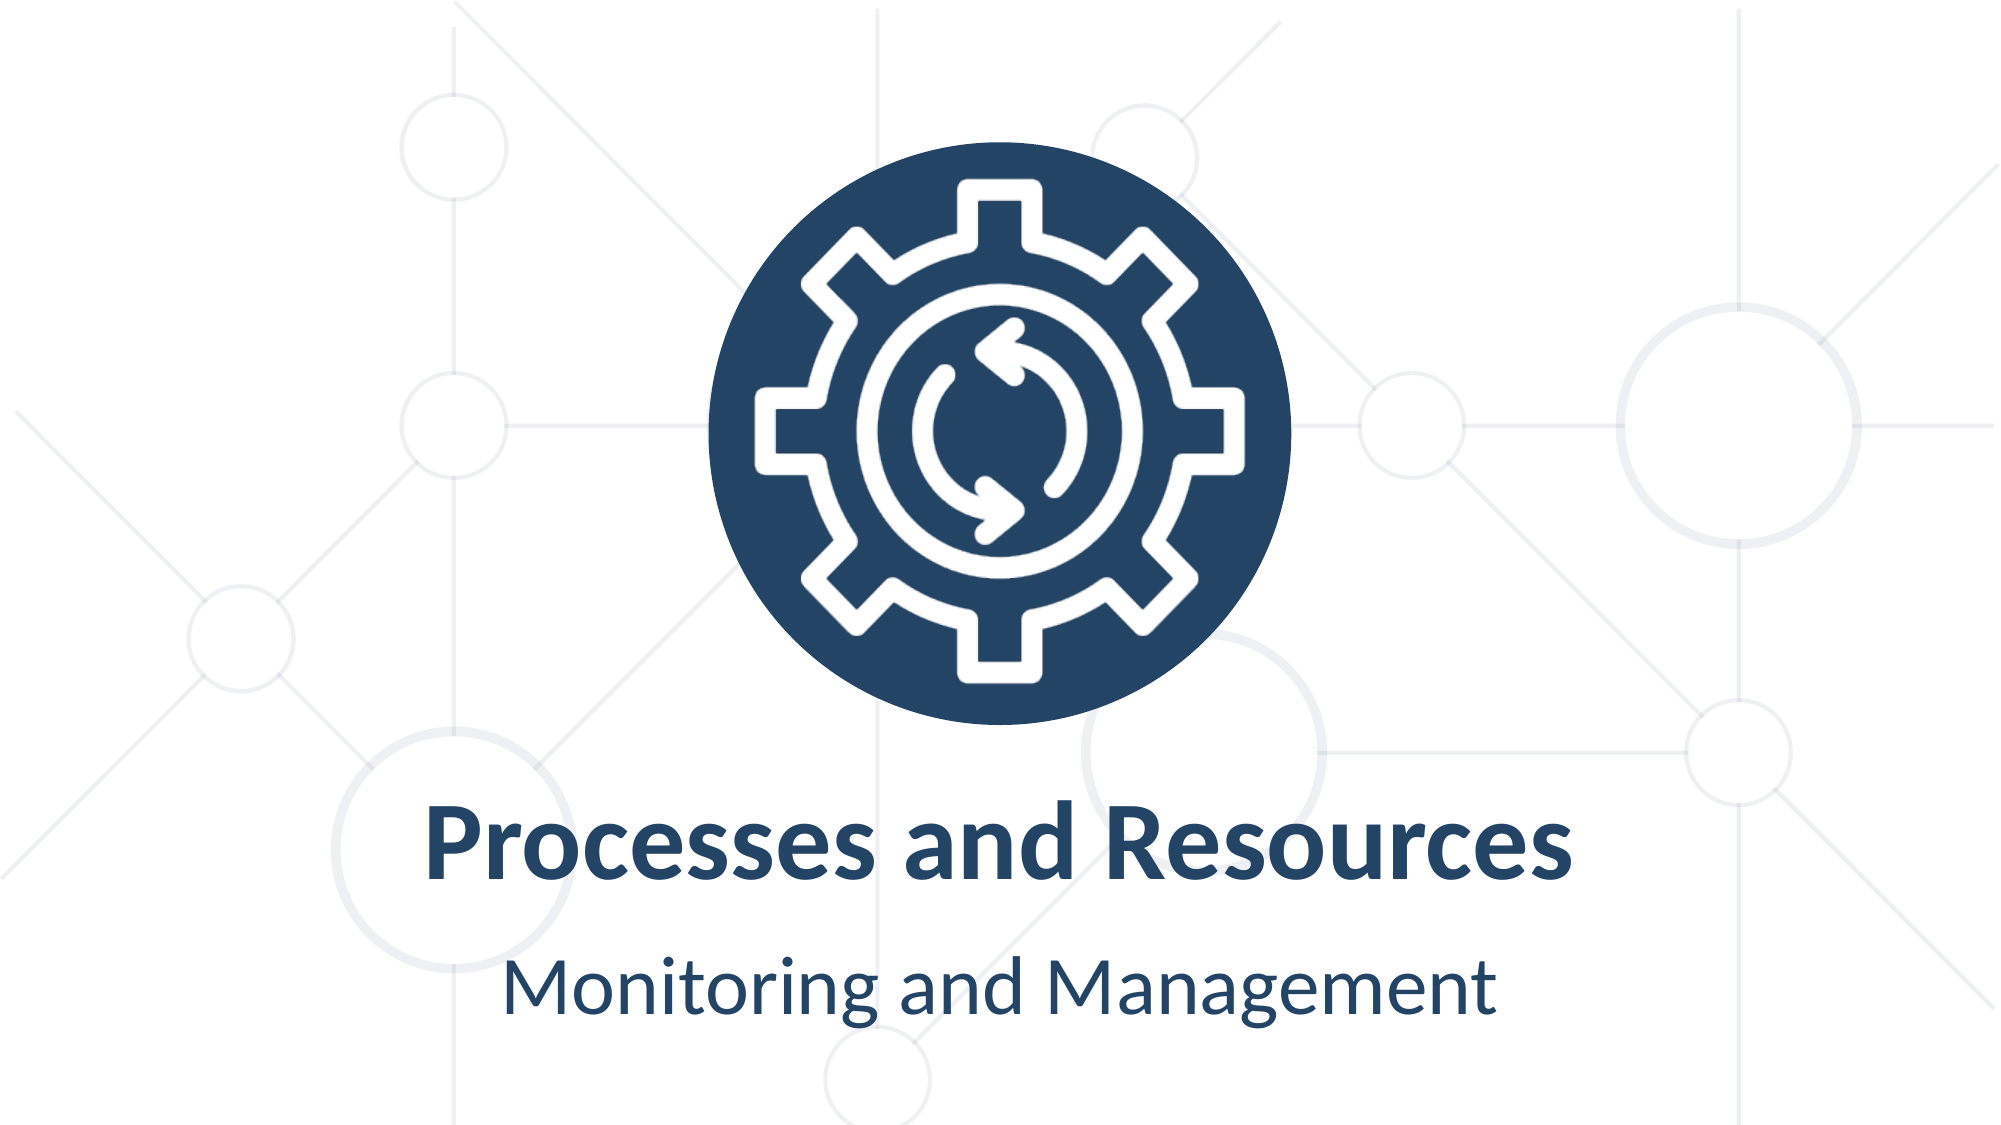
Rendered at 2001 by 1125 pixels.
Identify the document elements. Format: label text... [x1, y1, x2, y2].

picture [610, 31, 1390, 833]
title Processes and Resources [100, 771, 1900, 898]
subtitle Monitoring and Management [100, 916, 1900, 1043]
